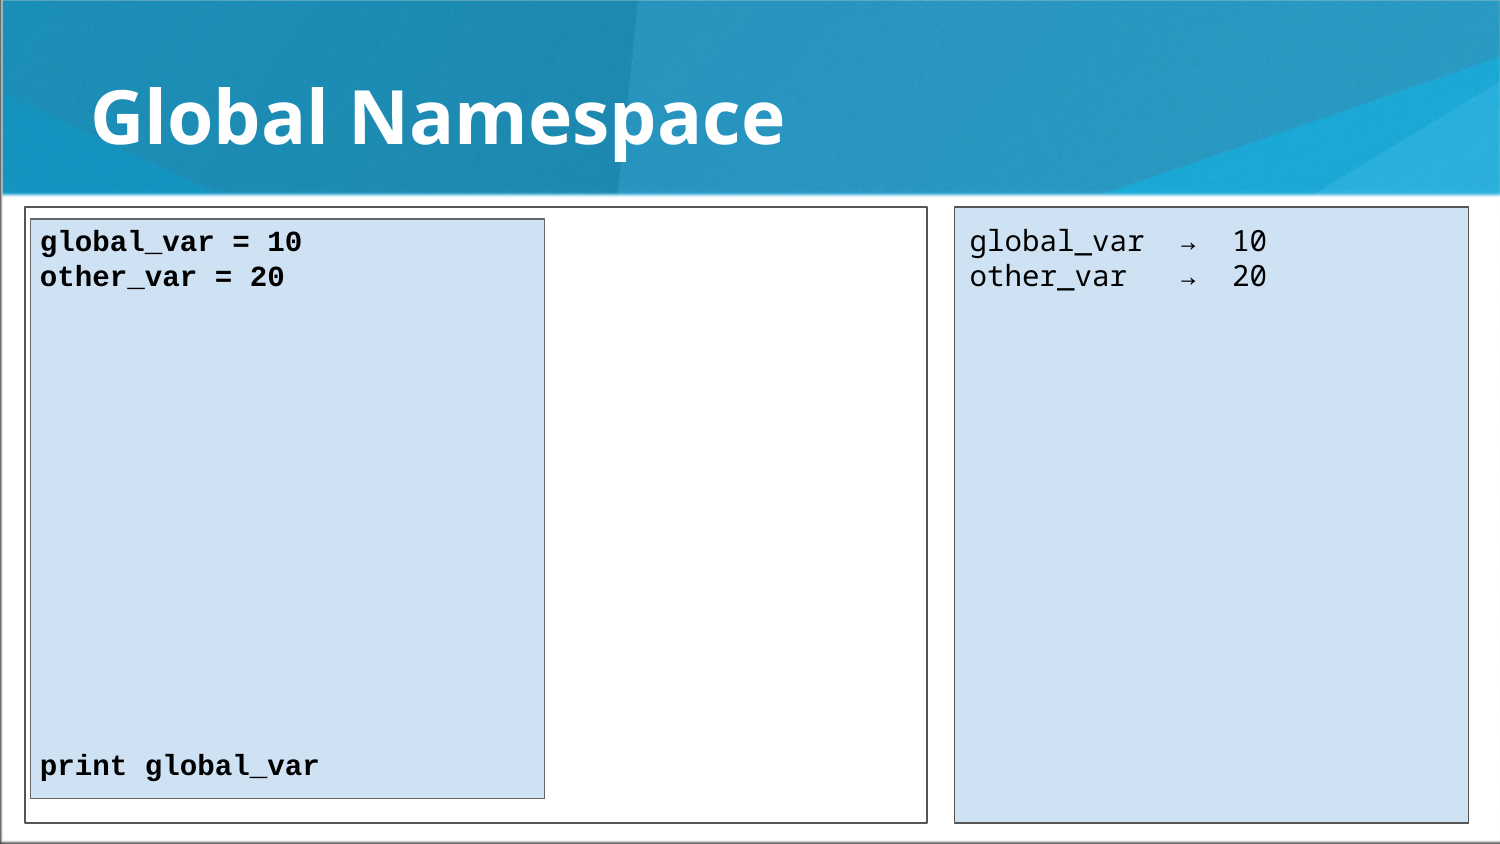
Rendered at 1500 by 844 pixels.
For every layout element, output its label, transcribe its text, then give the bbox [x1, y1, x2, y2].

text_box global_var = 10 other_var = 20 print global_var [24, 207, 927, 824]
text_box Global Namespace [74, 33, 1425, 175]
text_box global_var → 10 other_var → 20 [954, 207, 1469, 824]
picture [0, 0, 1500, 844]
